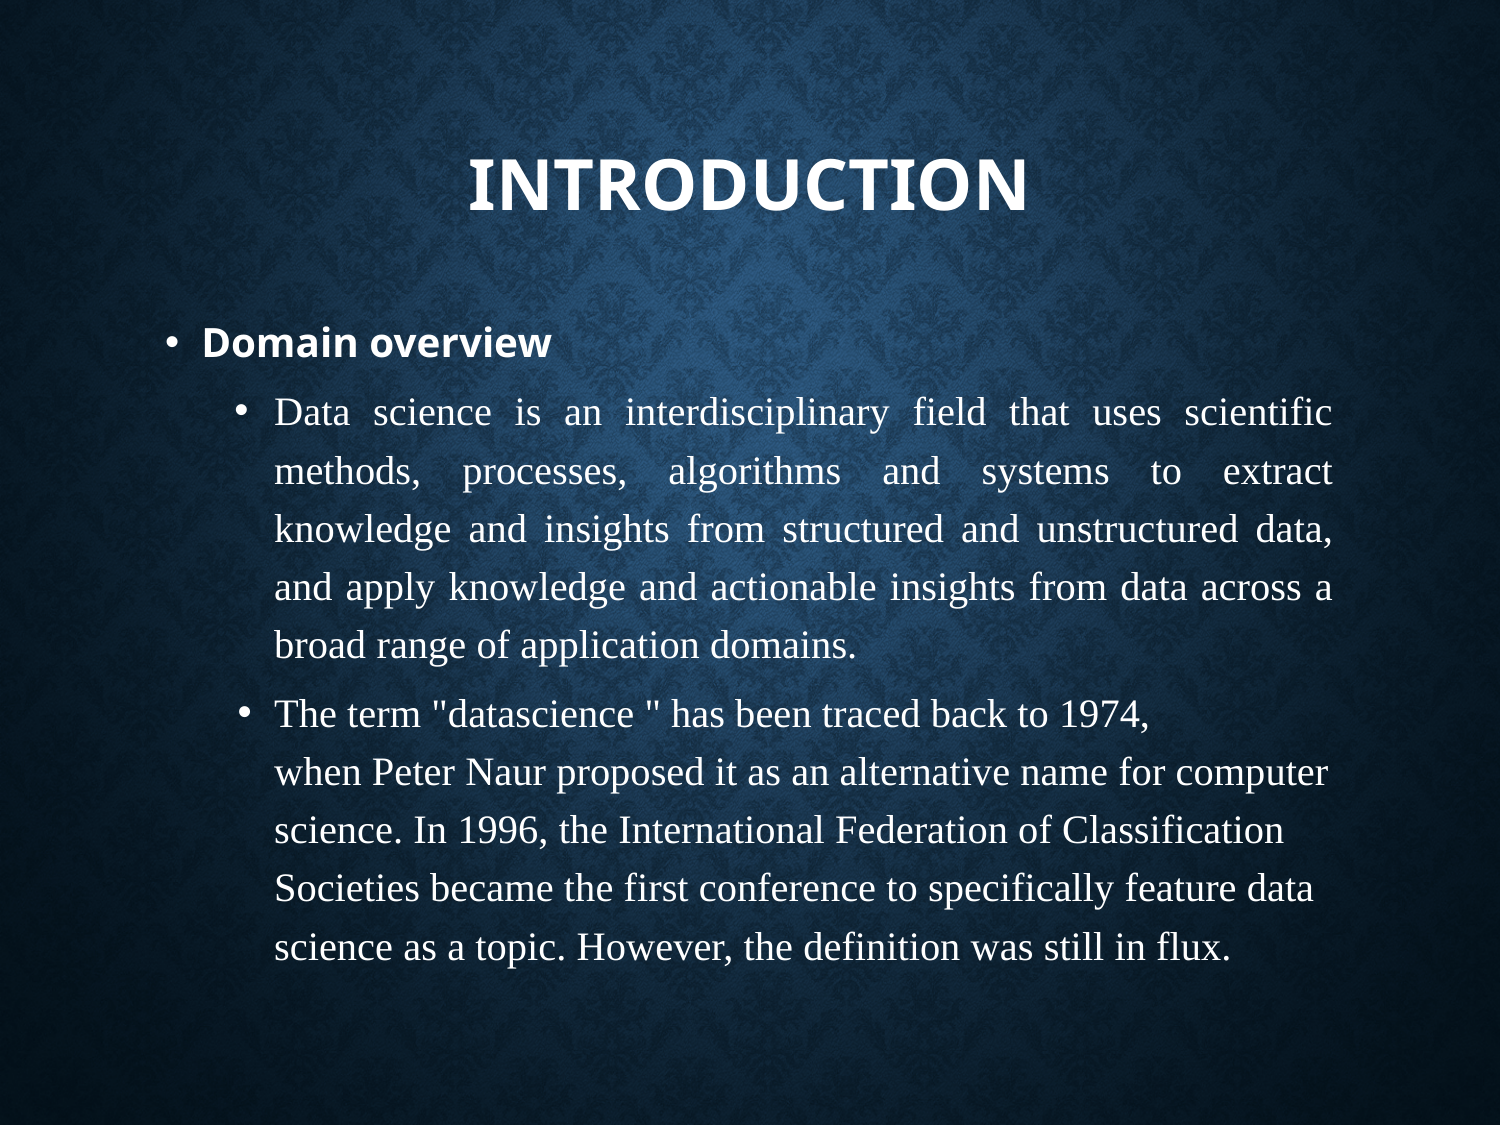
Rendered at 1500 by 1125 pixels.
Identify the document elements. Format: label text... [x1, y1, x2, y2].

list Domain overview Data science is an interdisciplinary field that uses scientific methods, processes, algorithms and systems to extract knowledge and insights from structured and unstructured data, and apply knowledge and actionable insights from data across a broad range of application domains. The term "datascience " has been traced back to 1974, when Peter Naur proposed it as an alternative name for computer science. In 1996, the International Federation of Classification Societies became the first conference to specifically feature data science as a topic. However, the definition was still in flux. [150, 299, 1350, 1035]
title INTRODUCTION [150, 99, 1350, 275]
